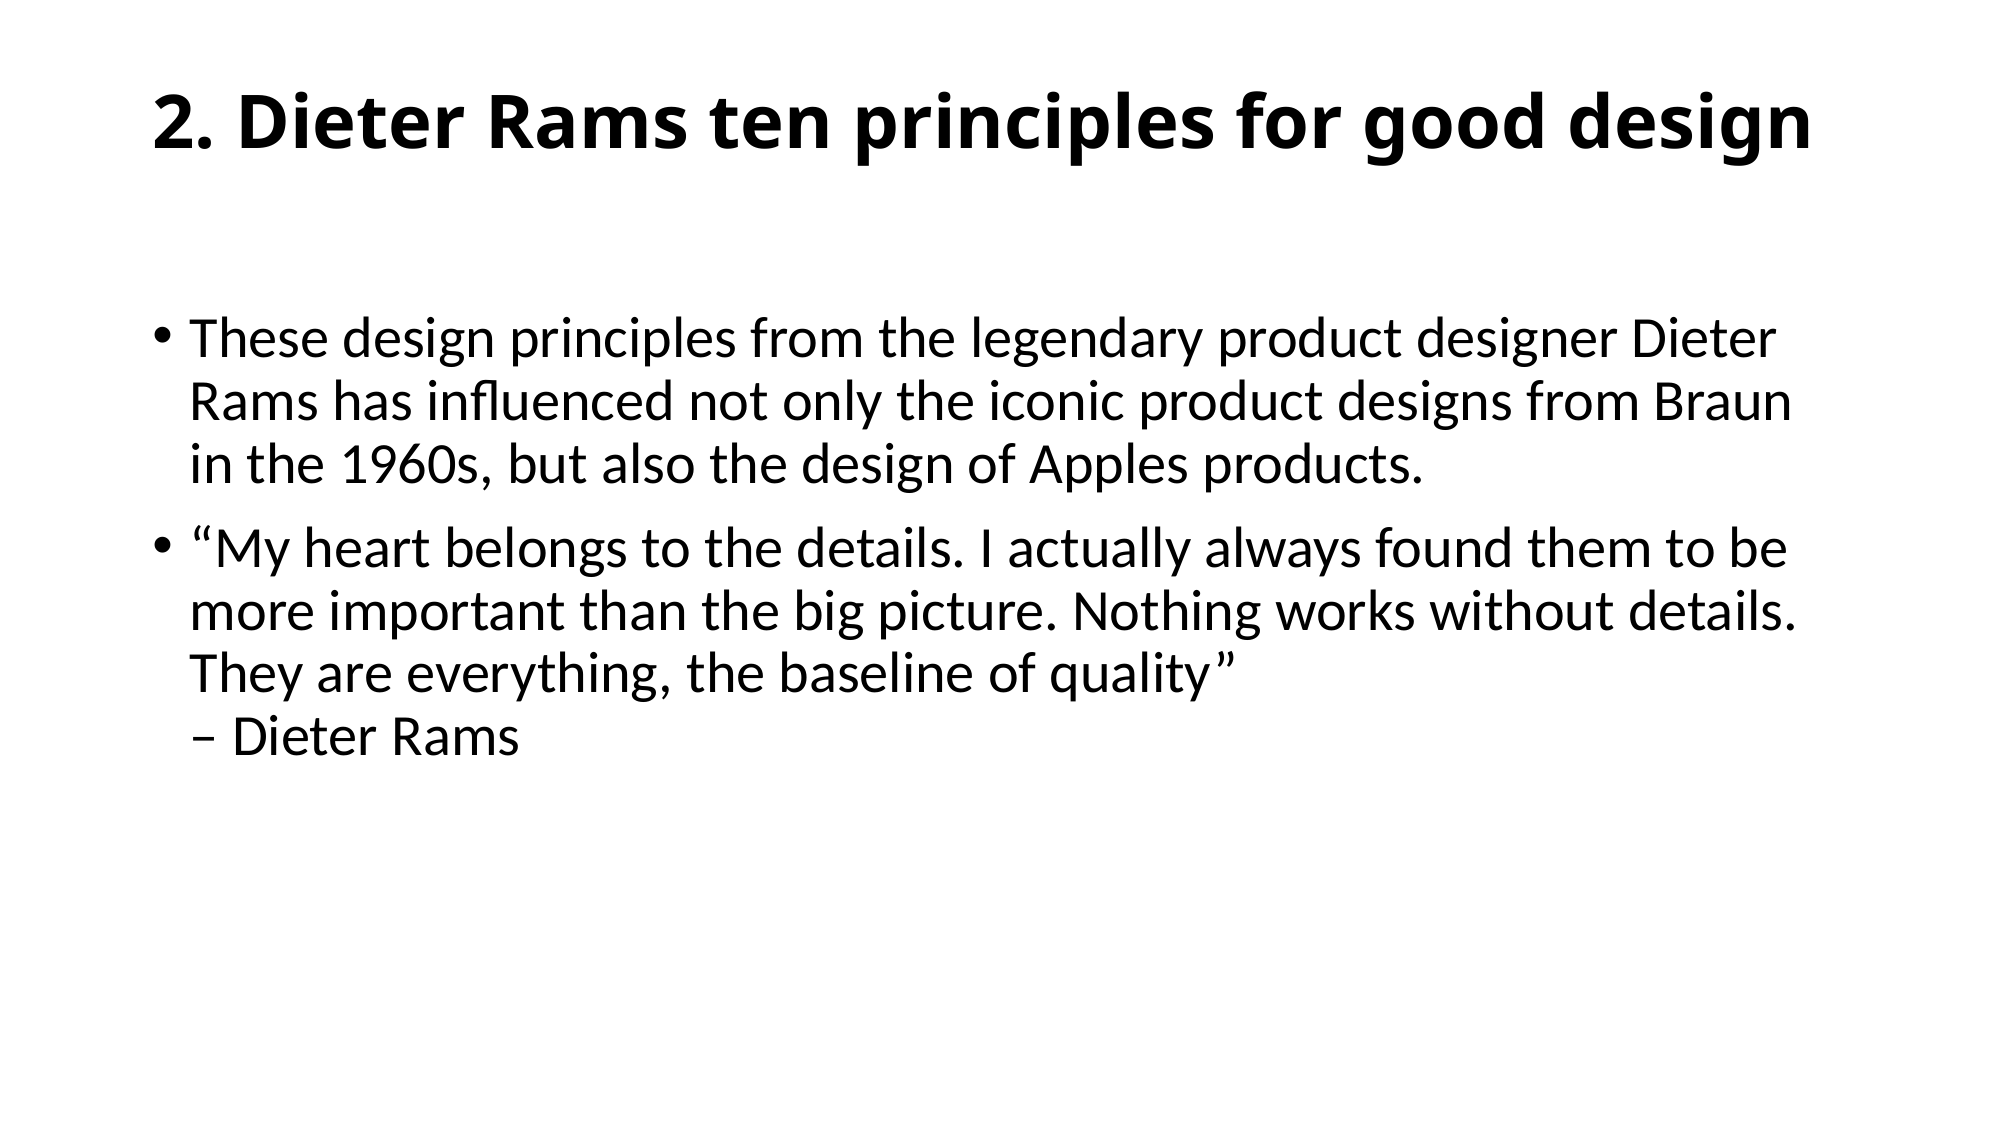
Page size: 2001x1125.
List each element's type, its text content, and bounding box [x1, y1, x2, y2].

list These design principles from the legendary product designer Dieter Rams has influenced not only the iconic product designs from Braun in the 1960s, but also the design of Apples products. “My heart belongs to the details. I actually always found them to be more important than the big picture. Nothing works without details. They are everything, the baseline of quality” – Dieter Rams [137, 299, 1863, 1014]
title 2. Dieter Rams ten principles for good design [137, 59, 1863, 278]
